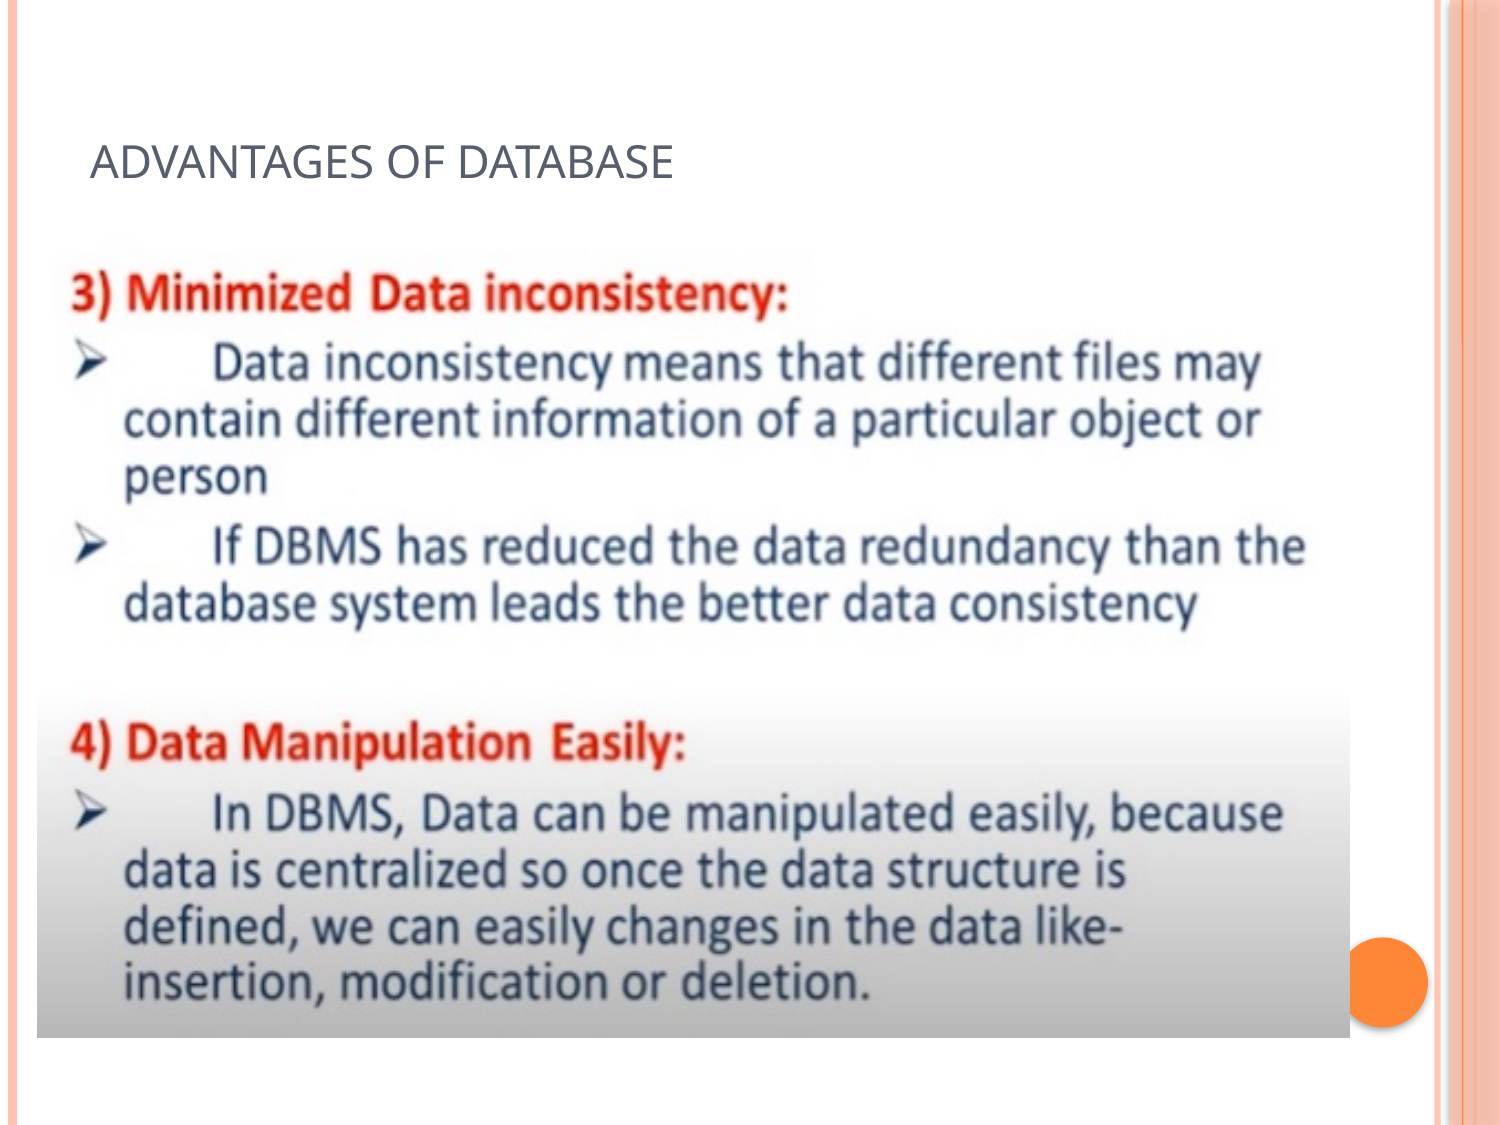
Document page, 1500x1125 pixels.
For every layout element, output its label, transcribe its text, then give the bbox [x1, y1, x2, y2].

title Advantages OF Database [75, 125, 1300, 196]
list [36, 211, 1351, 1038]
